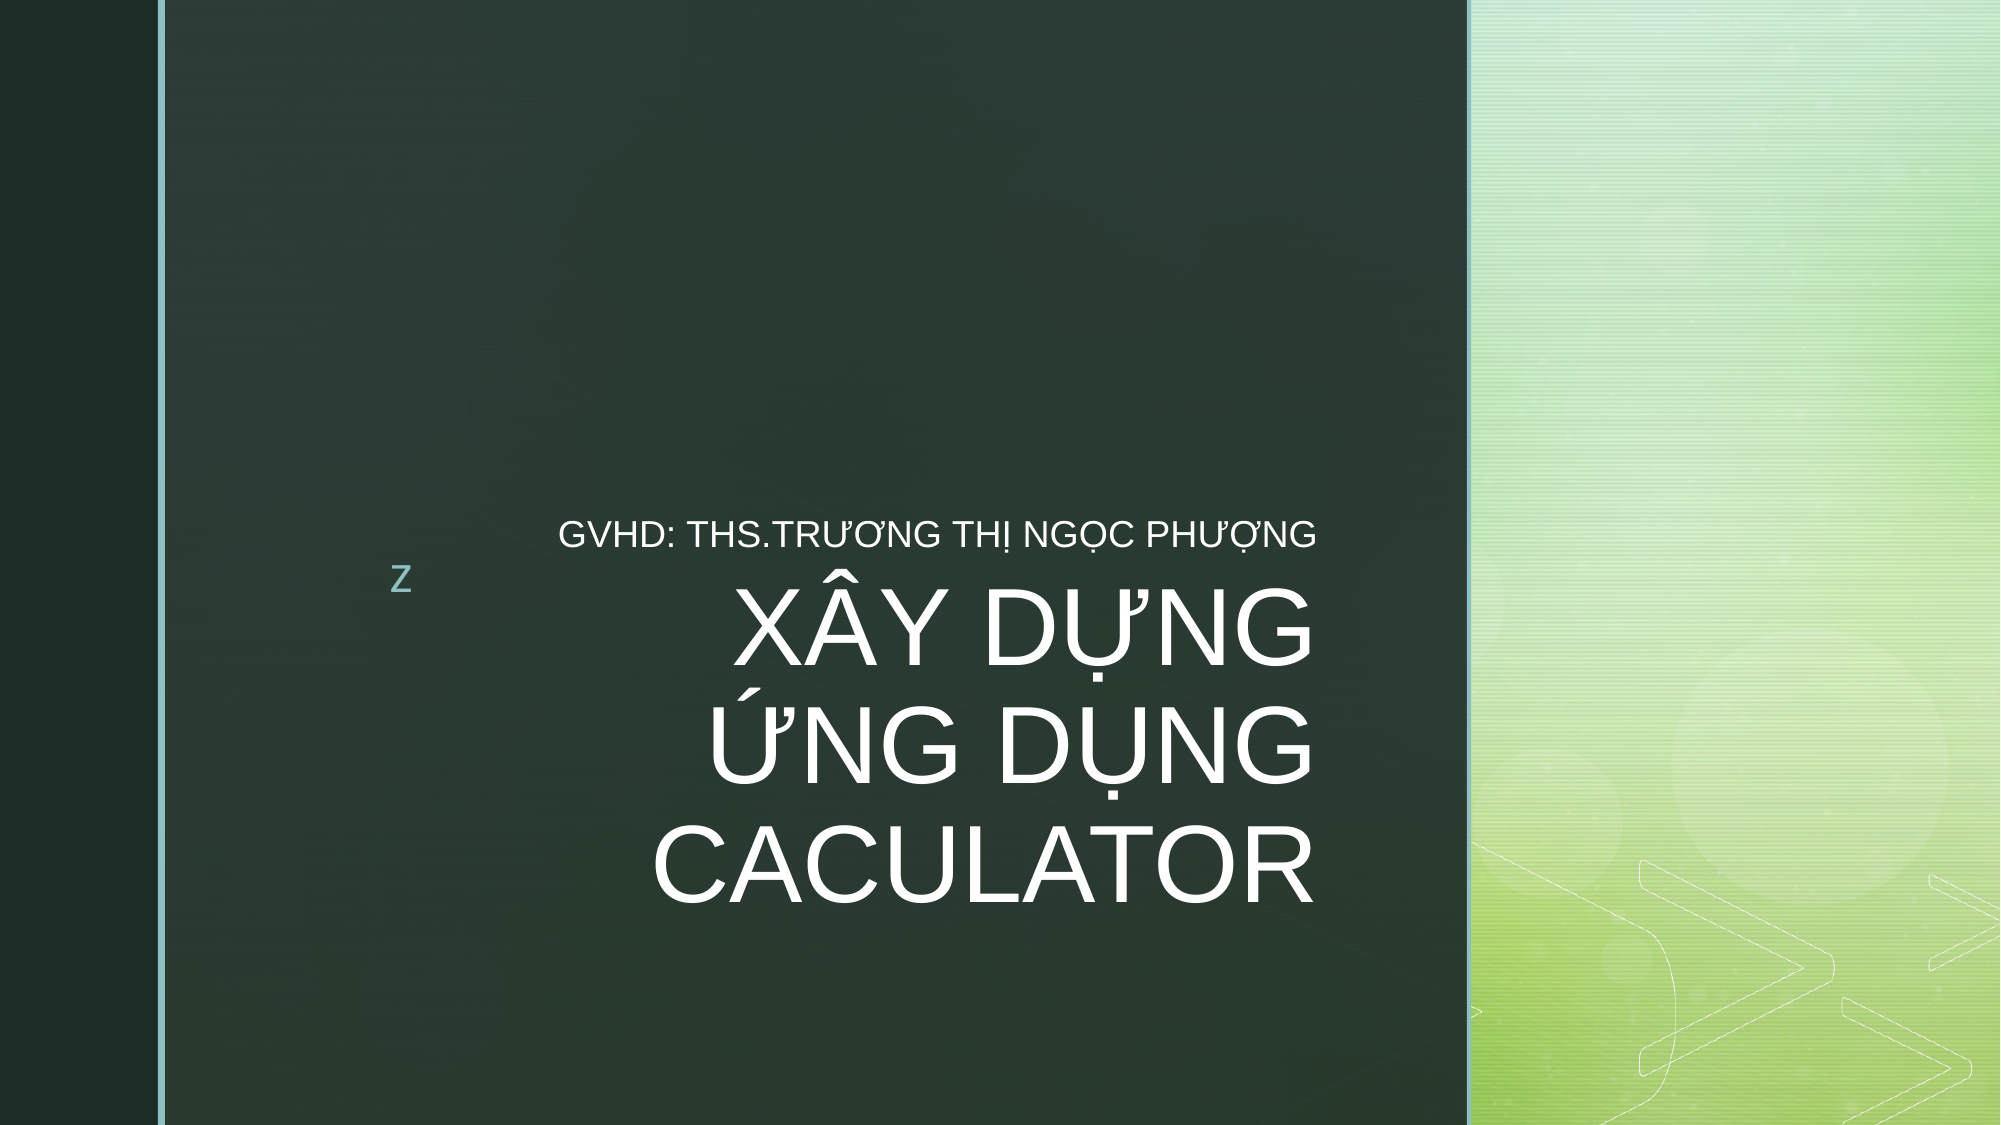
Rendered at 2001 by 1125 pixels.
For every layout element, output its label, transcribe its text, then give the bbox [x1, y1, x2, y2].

subtitle GVHD: THS.TRƯƠNG THỊ NGỌC PHƯỢNG [454, 372, 1334, 563]
title XÂY DỰNG ỨNG DỤNG CACULATOR [428, 562, 1334, 935]
picture [1472, 0, 2001, 1125]
